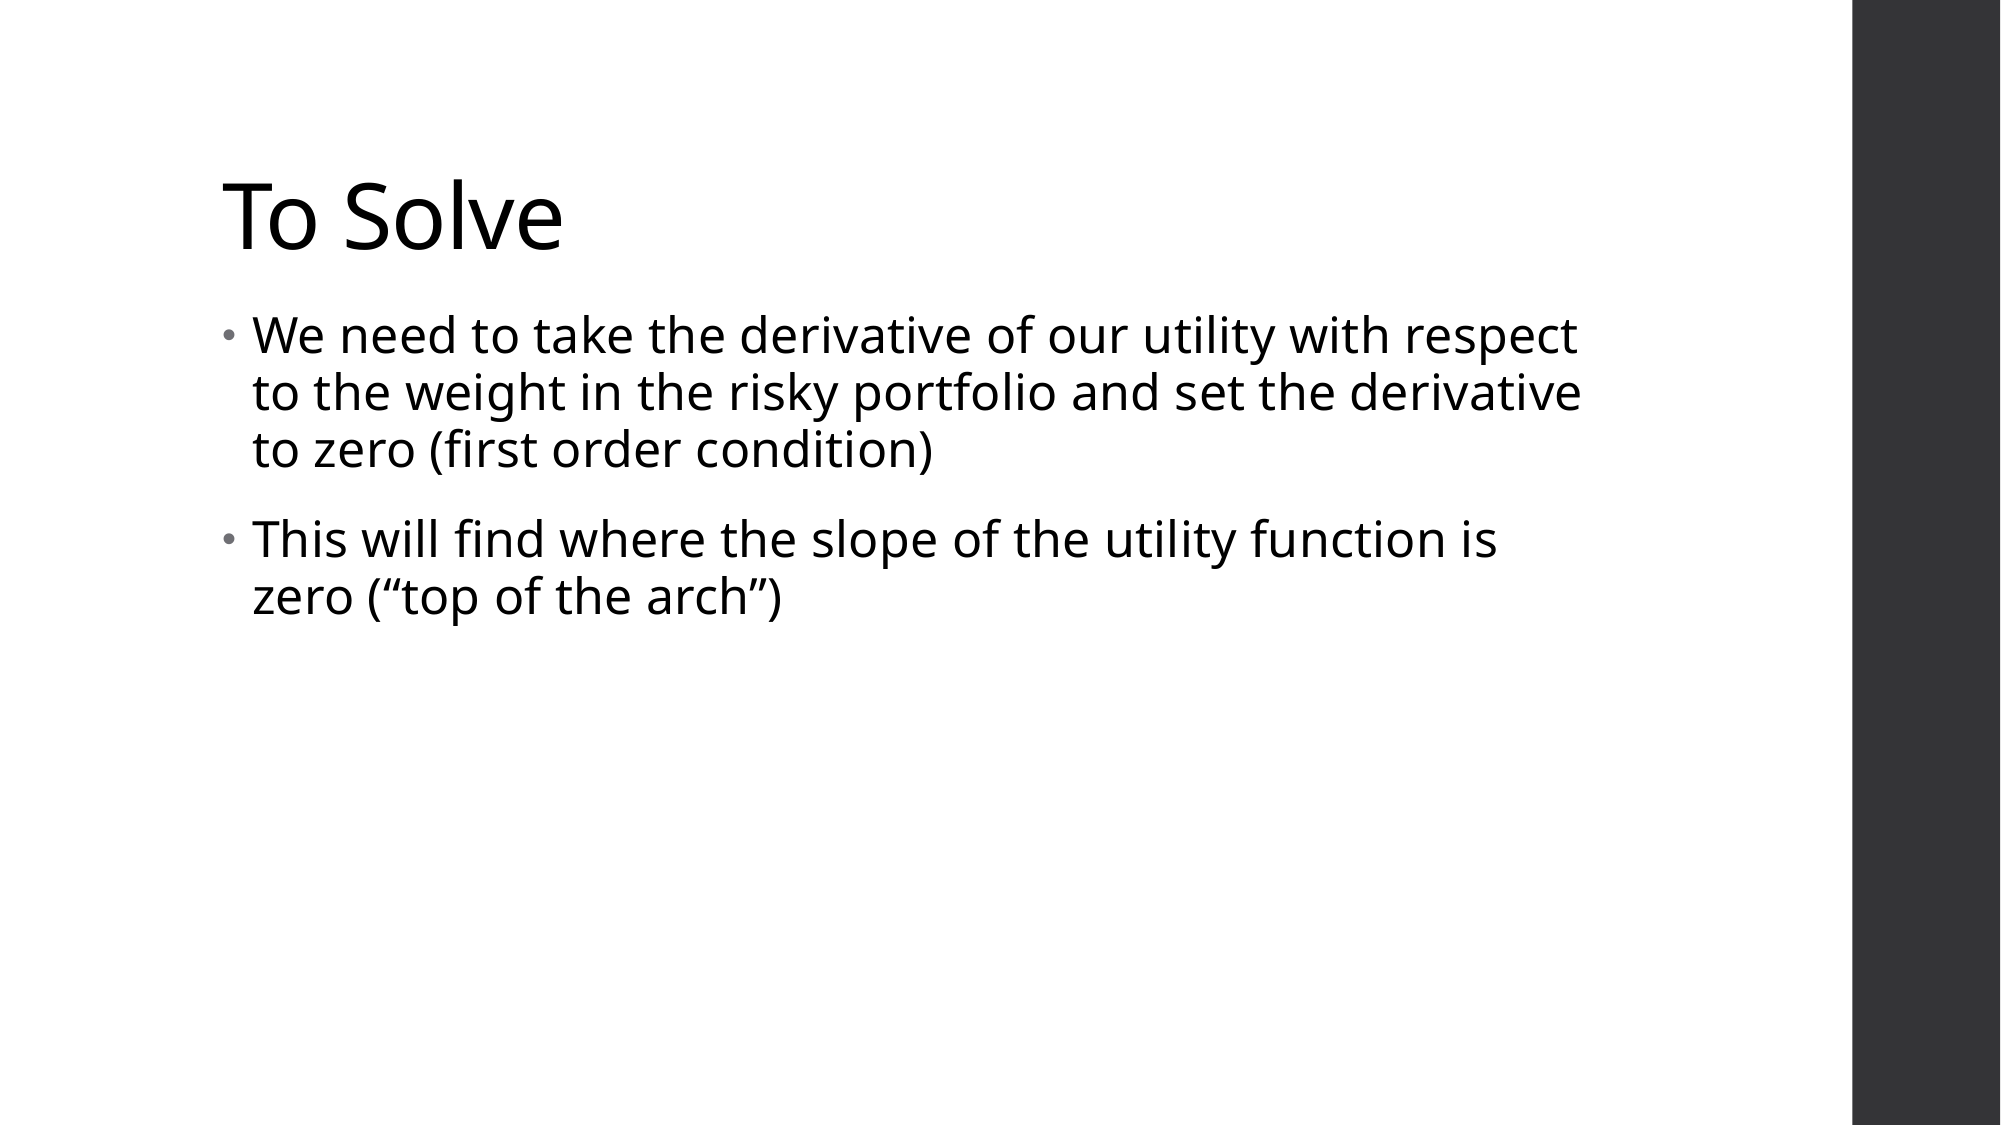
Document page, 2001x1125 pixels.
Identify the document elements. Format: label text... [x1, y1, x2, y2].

list We need to take the derivative of our utility with respect to the weight in the risky portfolio and set the derivative to zero (first order condition) This will find where the slope of the utility function is zero (“top of the arch”) [206, 299, 1617, 1014]
title To Solve [206, 60, 1797, 278]
